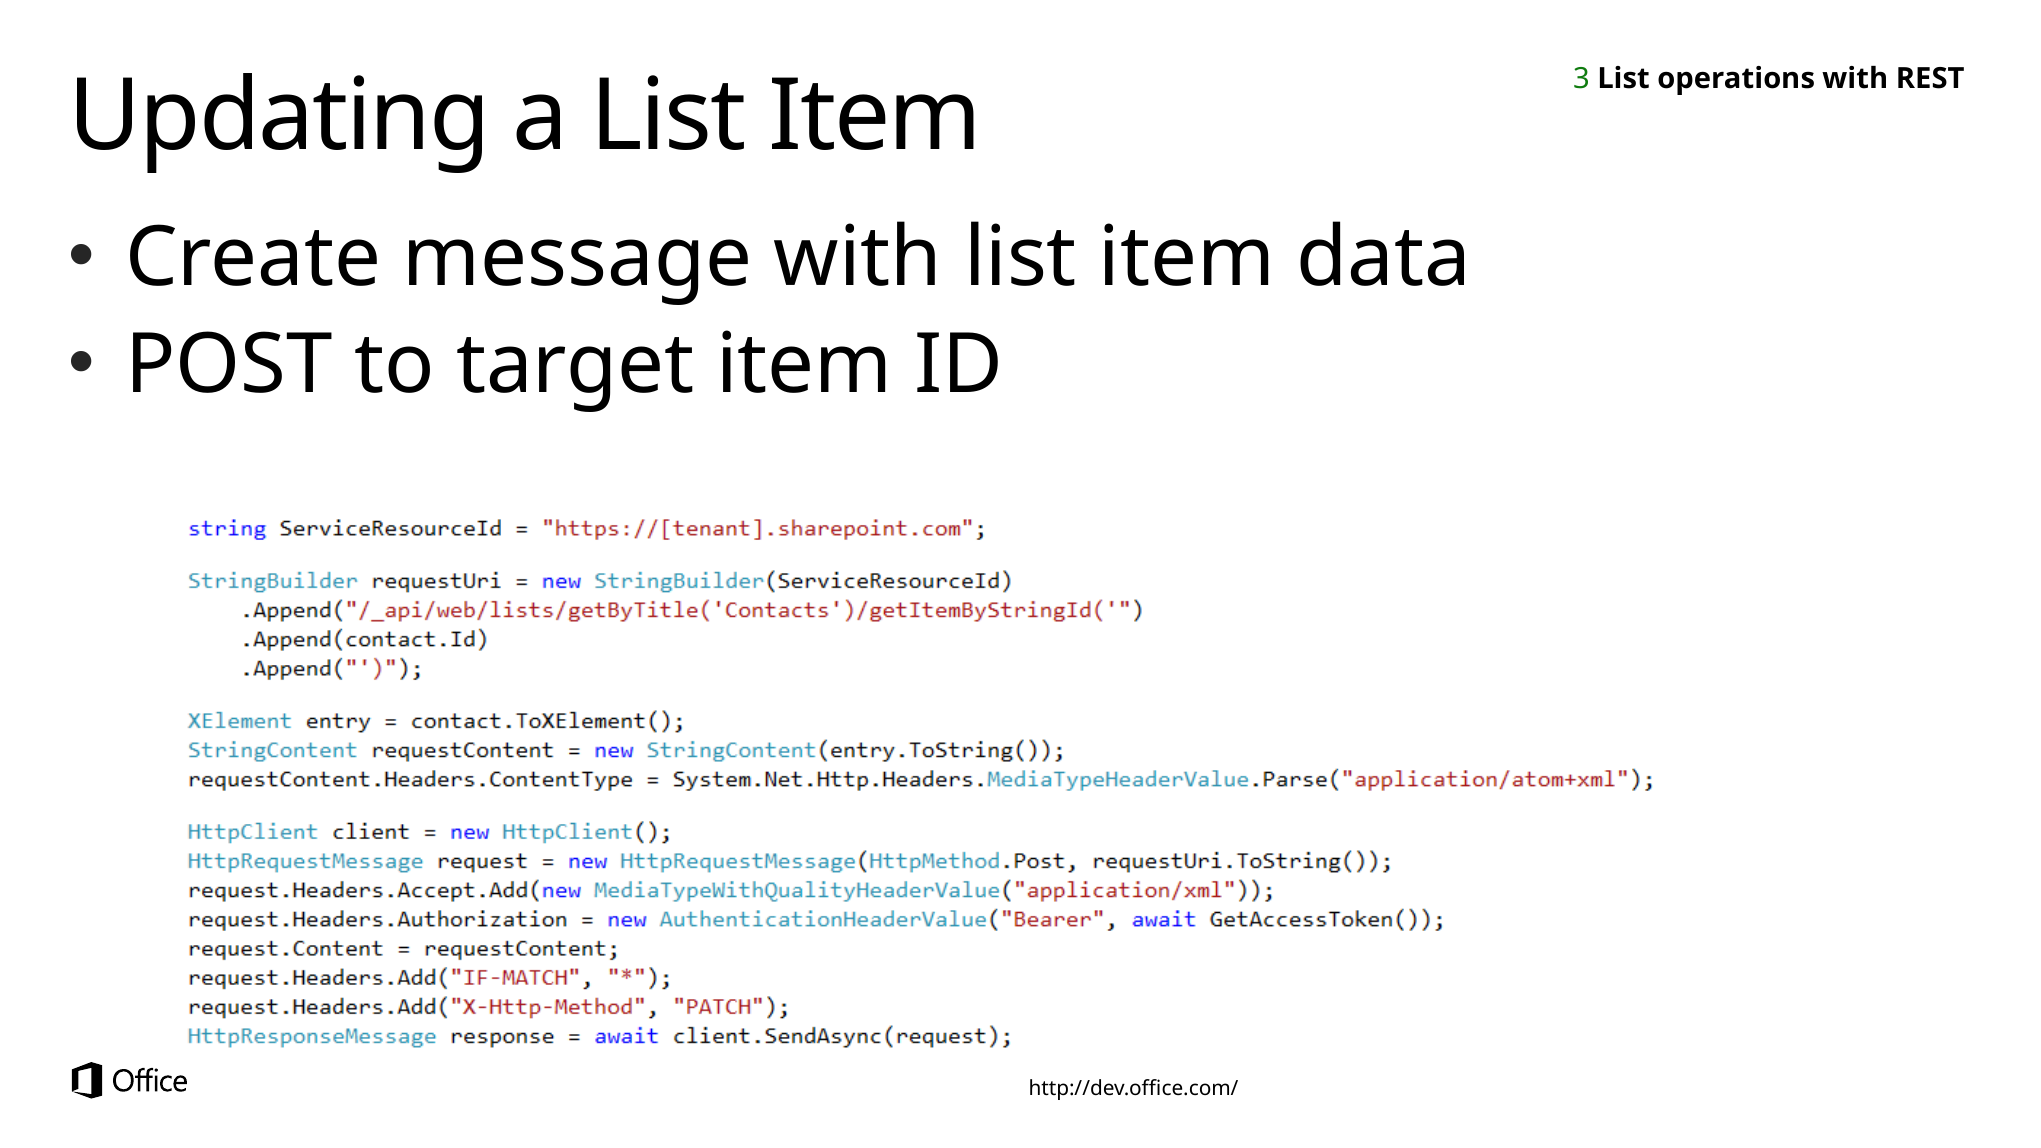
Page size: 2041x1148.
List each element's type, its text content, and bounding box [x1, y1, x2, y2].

list Create message with list item data POST to target item ID [45, 199, 1996, 543]
picture [169, 505, 1682, 1071]
title Updating a List Item [45, 48, 1996, 199]
footer 3 List operations with REST [1306, 48, 1996, 111]
